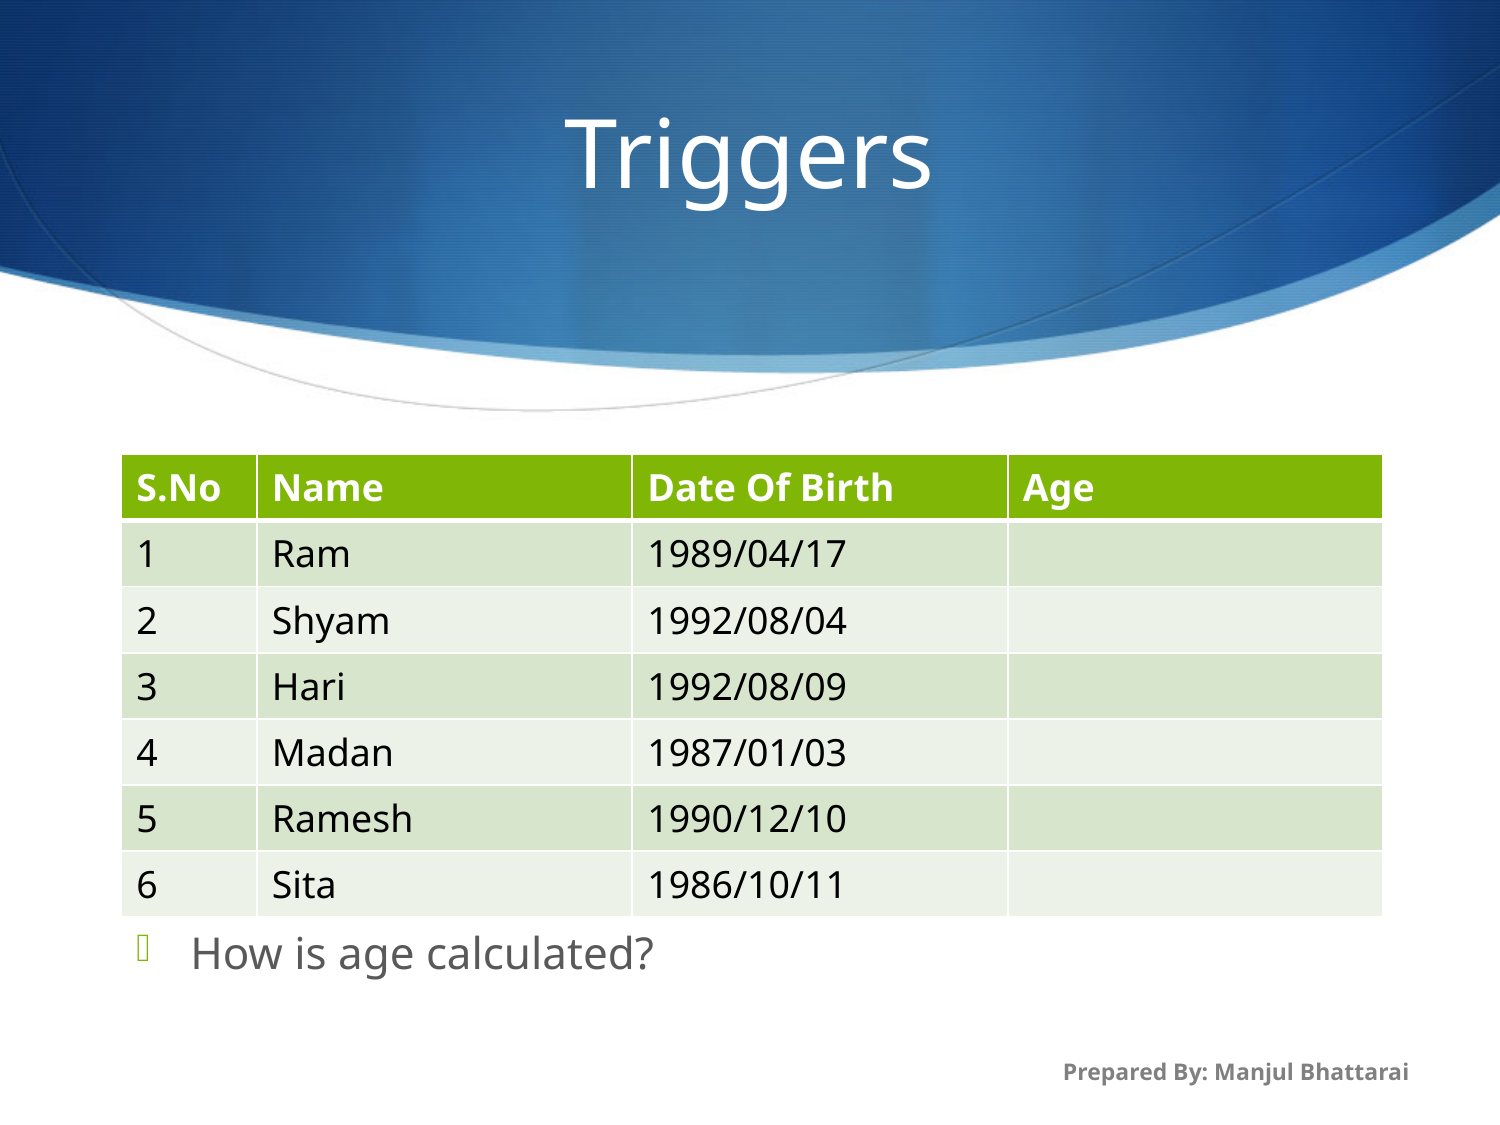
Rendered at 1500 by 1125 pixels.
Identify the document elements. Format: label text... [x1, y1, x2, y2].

table_cell 6 [122, 852, 256, 916]
table_cell Madan [258, 720, 631, 784]
footer Prepared By: Manjul Bhattarai [949, 1042, 1425, 1103]
picture [0, 0, 1500, 1125]
table_cell 1986/10/11 [633, 852, 1007, 916]
title Triggers [75, 56, 1425, 245]
table_cell [1009, 587, 1382, 652]
table_cell [1009, 786, 1382, 850]
table_header Name [258, 455, 631, 518]
table_cell 4 [122, 720, 256, 784]
table_cell 1989/04/17 [633, 523, 1007, 586]
table_cell [1009, 720, 1382, 784]
list How is age calculated? [121, 918, 1379, 991]
table_cell 1992/08/09 [633, 654, 1007, 718]
table_cell 1 [122, 523, 256, 586]
table_cell Shyam [258, 587, 631, 652]
table_header S.No [122, 455, 256, 518]
table_cell 3 [122, 654, 256, 718]
table_cell Ram [258, 523, 631, 586]
table_cell 1987/01/03 [633, 720, 1007, 784]
table_header Date Of Birth [633, 455, 1007, 518]
table_cell Hari [258, 654, 631, 718]
table_cell 2 [122, 587, 256, 652]
table_cell [1009, 523, 1382, 586]
table_cell Sita [258, 852, 631, 916]
table_cell Ramesh [258, 786, 631, 850]
table_cell 1990/12/10 [633, 786, 1007, 850]
table_cell 5 [122, 786, 256, 850]
table_header Age [1009, 455, 1382, 518]
table_cell [1009, 654, 1382, 718]
table_cell [1009, 852, 1382, 916]
table_cell 1992/08/04 [633, 587, 1007, 652]
